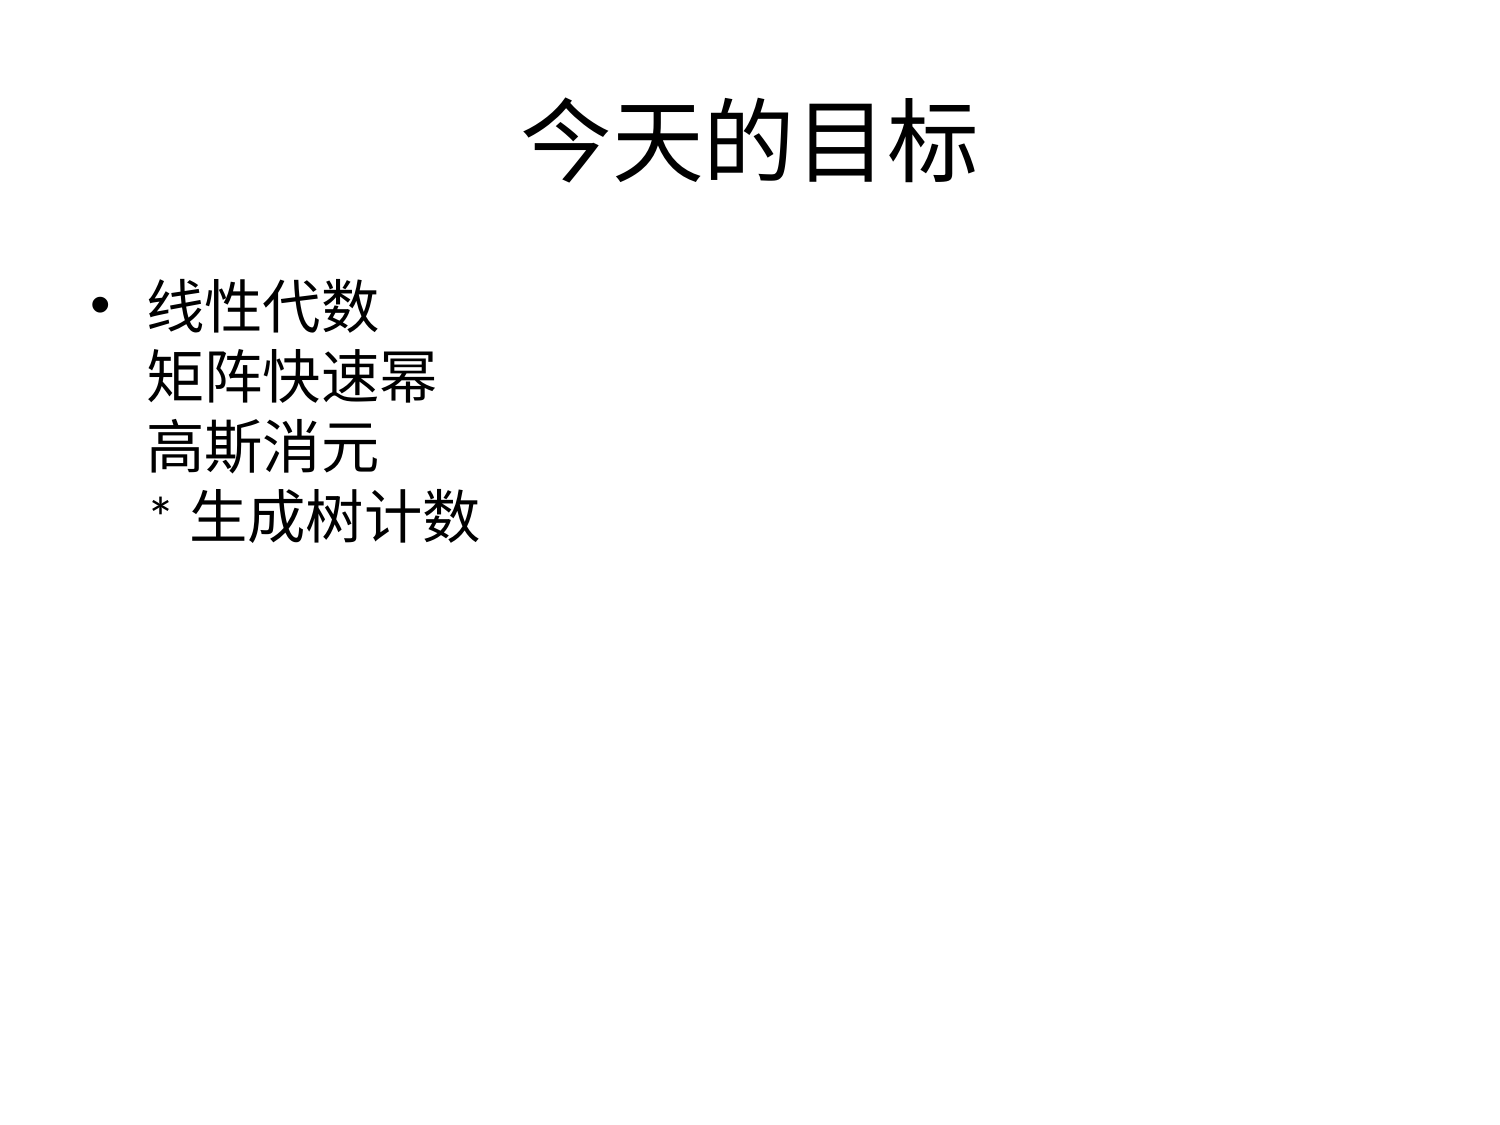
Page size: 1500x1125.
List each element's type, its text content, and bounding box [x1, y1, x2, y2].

list 线性代数 矩阵快速幂 高斯消元 *生成树计数 [75, 262, 1425, 1005]
title 今天的目标 [75, 45, 1425, 233]
